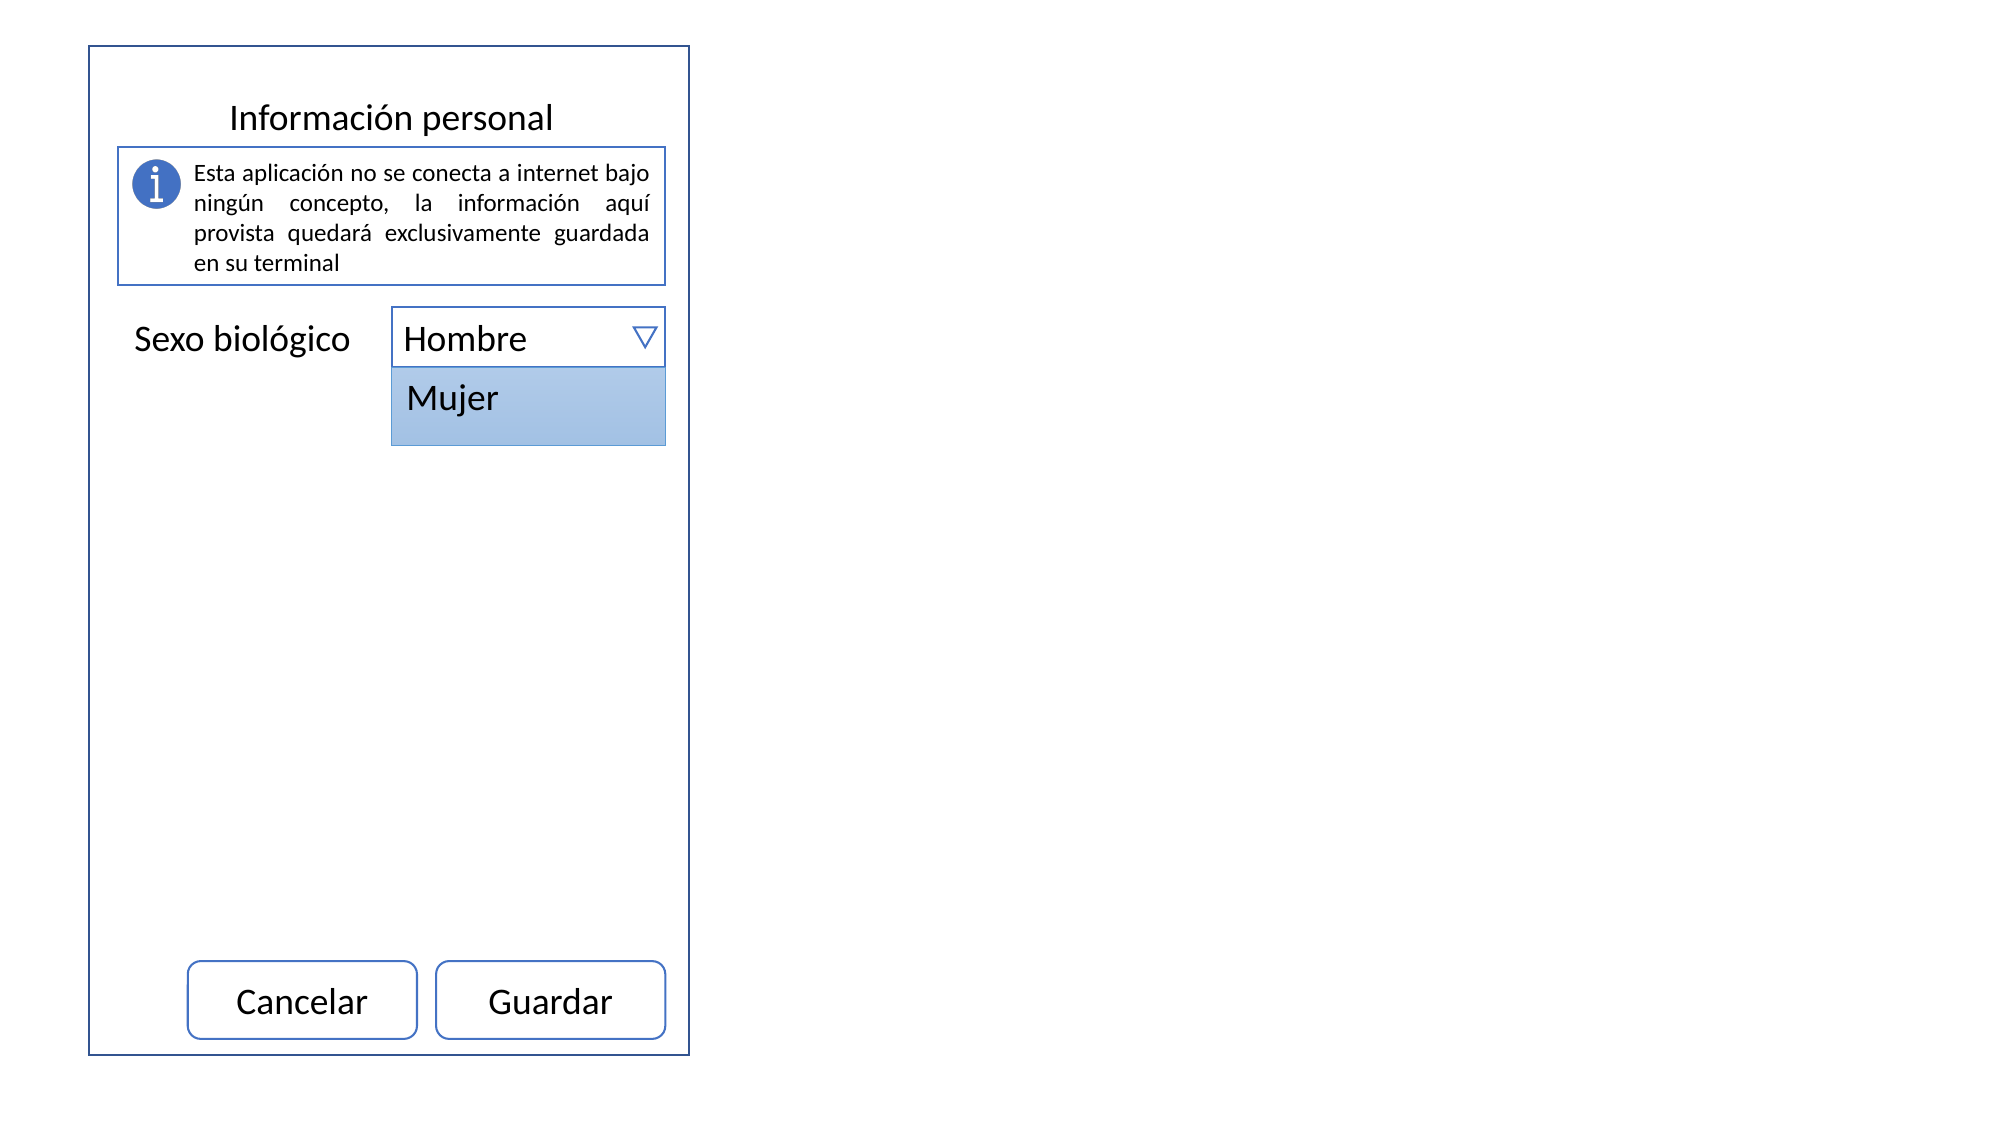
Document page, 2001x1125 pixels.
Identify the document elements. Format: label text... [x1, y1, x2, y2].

text_box Hombre [388, 306, 619, 367]
picture [126, 153, 187, 215]
text_box Mujer [391, 365, 621, 426]
text_box [88, 45, 690, 1056]
text_box [117, 146, 666, 286]
text_box [632, 326, 659, 350]
text_box Cancelar [186, 960, 419, 1040]
text_box [391, 367, 666, 446]
text_box Esta aplicación no se conecta a internet bajo ningún concepto, la información aquí provista quedará exclusivamente guardada en su terminal [179, 149, 666, 284]
text_box Guardar [435, 960, 667, 1040]
text_box Información personal [117, 86, 666, 146]
text_box [619, 306, 666, 367]
text_box Sexo biológico [119, 306, 366, 367]
